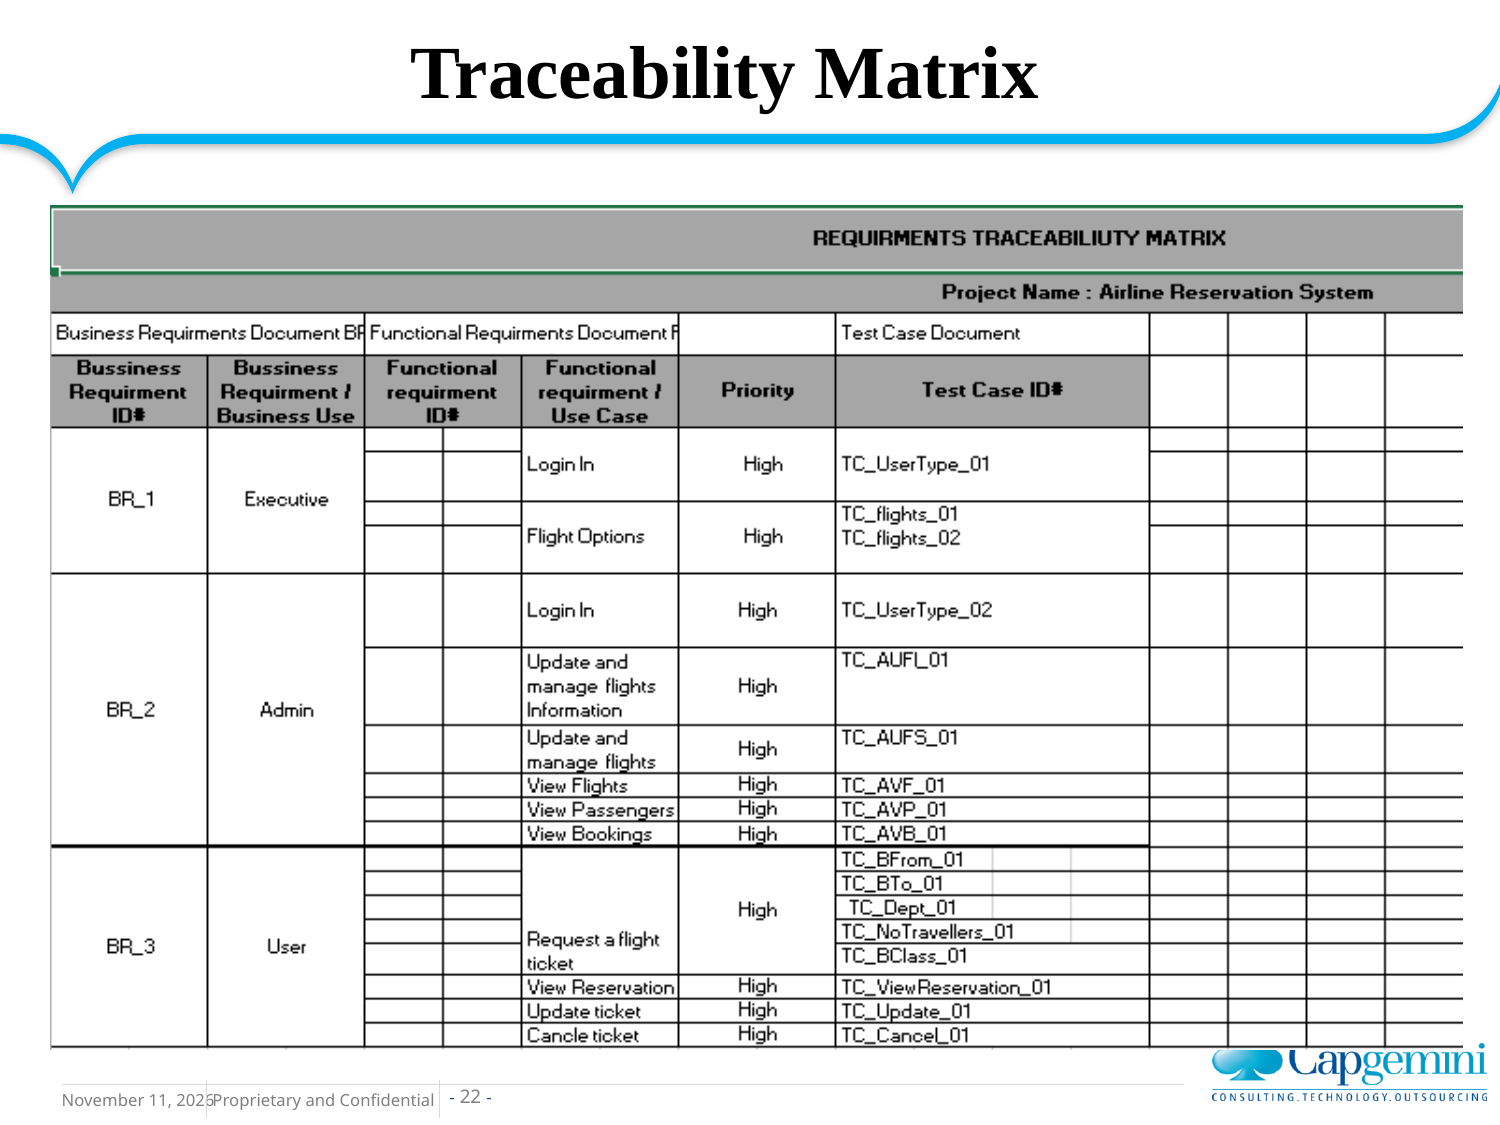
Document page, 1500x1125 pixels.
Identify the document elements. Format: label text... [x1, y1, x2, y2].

title Traceability Matrix [50, 3, 1400, 134]
picture [49, 205, 1487, 1101]
